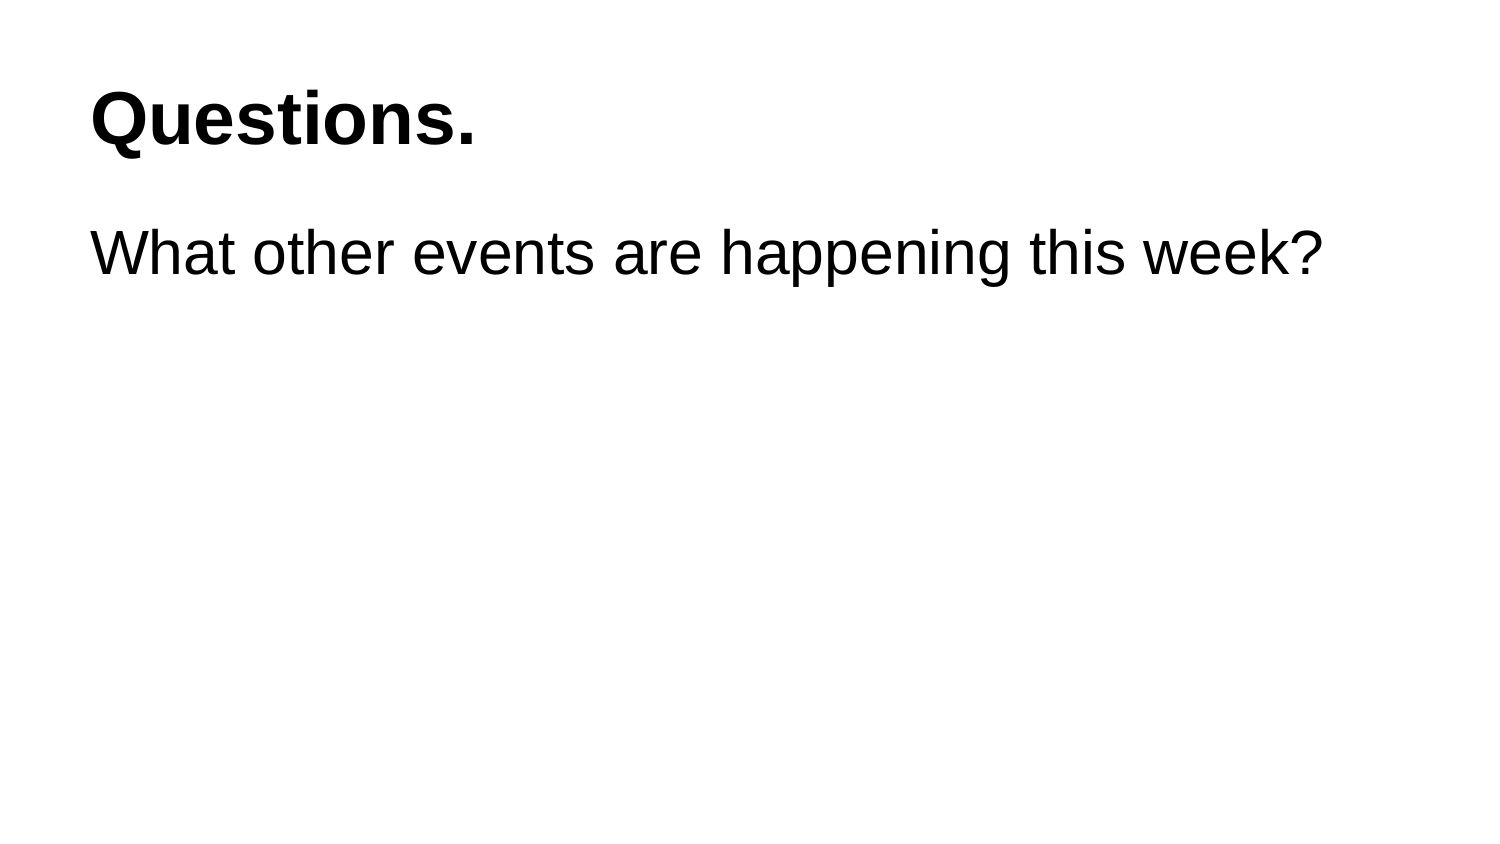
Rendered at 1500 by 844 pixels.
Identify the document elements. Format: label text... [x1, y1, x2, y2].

list What other events are happening this week? [75, 196, 1425, 808]
title Questions. [75, 33, 1425, 175]
